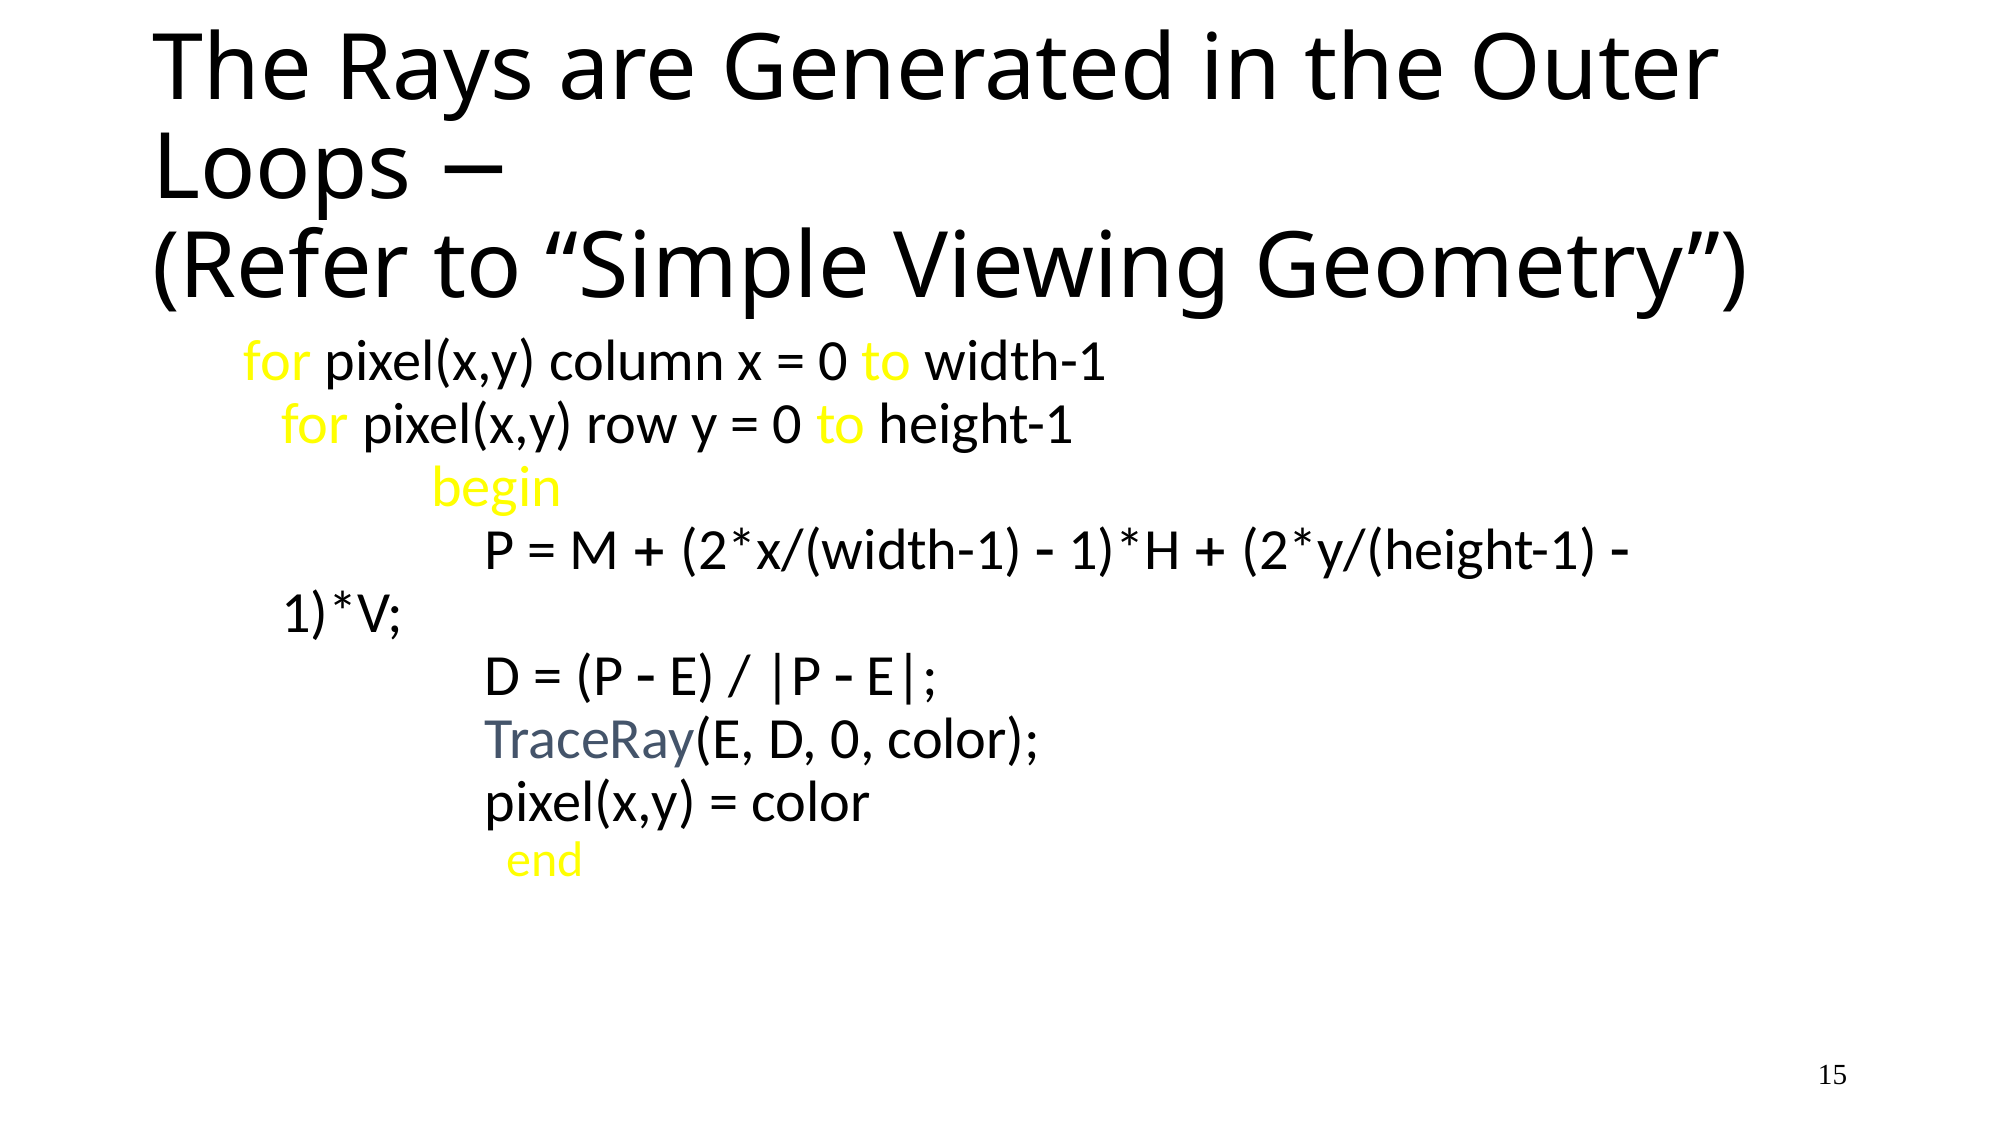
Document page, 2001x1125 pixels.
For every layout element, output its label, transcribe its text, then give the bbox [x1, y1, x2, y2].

slide_number 15 [1412, 1042, 1863, 1103]
list for pixel(x,y) column x = 0 to width-1 for pixel(x,y) row y = 0 to height-1 begin P = M  (2*x/(width-1)  1)*H  (2*y/(height-1)  1)*V; D = (P  E) / |P  E|; TraceRay(E, D, 0, color); pixel(x,y) = color end [229, 322, 1692, 998]
title The Rays are Generated in the Outer Loops − (Refer to “Simple Viewing Geometry”) [137, 59, 1863, 278]
